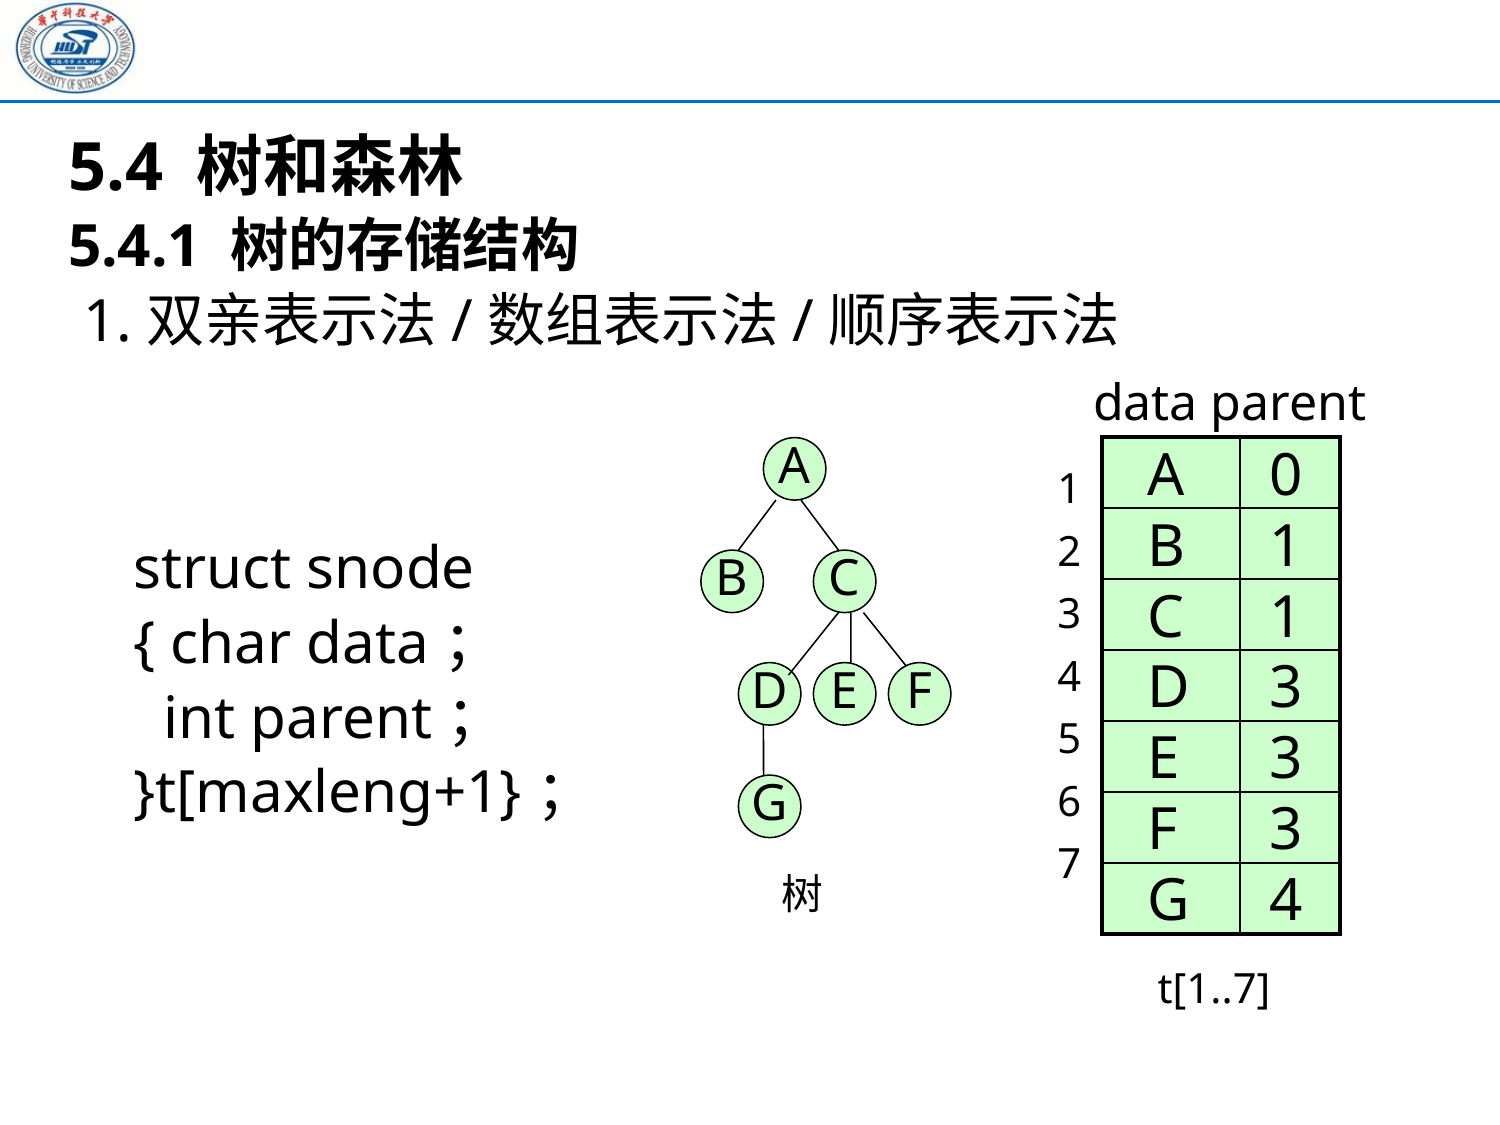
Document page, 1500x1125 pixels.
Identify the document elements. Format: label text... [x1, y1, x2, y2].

text_box A [763, 437, 826, 501]
text_box 树 [766, 860, 839, 926]
table_cell G [1104, 864, 1239, 932]
table_cell 1 [1241, 580, 1338, 649]
table_cell E [1104, 722, 1239, 791]
text_box C [813, 550, 876, 613]
table_cell 3 [1241, 793, 1338, 862]
text_box struct snode { char data； int parent； }t[maxleng+1}； [118, 531, 652, 819]
table_cell 3 [1241, 651, 1338, 720]
table_cell 4 [1241, 864, 1338, 932]
text_box 1 2 3 4 5 6 7 [1039, 442, 1099, 895]
text_box data parent [1078, 374, 1382, 438]
text_box E [813, 662, 876, 726]
table_header 0 [1241, 439, 1338, 507]
list 5.4 树和森林 5.4.1 树的存储结构 1.双亲表示法/数组表示法/顺序表示法 [52, 125, 1144, 402]
table_header A [1104, 439, 1239, 507]
table_cell D [1104, 651, 1239, 720]
table_cell 1 [1241, 509, 1338, 578]
text_box F [888, 662, 951, 726]
table_cell C [1104, 580, 1239, 649]
text_box t[1..7] [1142, 954, 1286, 1019]
table_cell B [1104, 509, 1239, 578]
text_box B [700, 550, 764, 613]
picture [0, 0, 148, 95]
table_cell F [1104, 793, 1239, 862]
text_box G [738, 775, 801, 838]
text_box D [738, 662, 801, 726]
table_cell 3 [1241, 722, 1338, 791]
